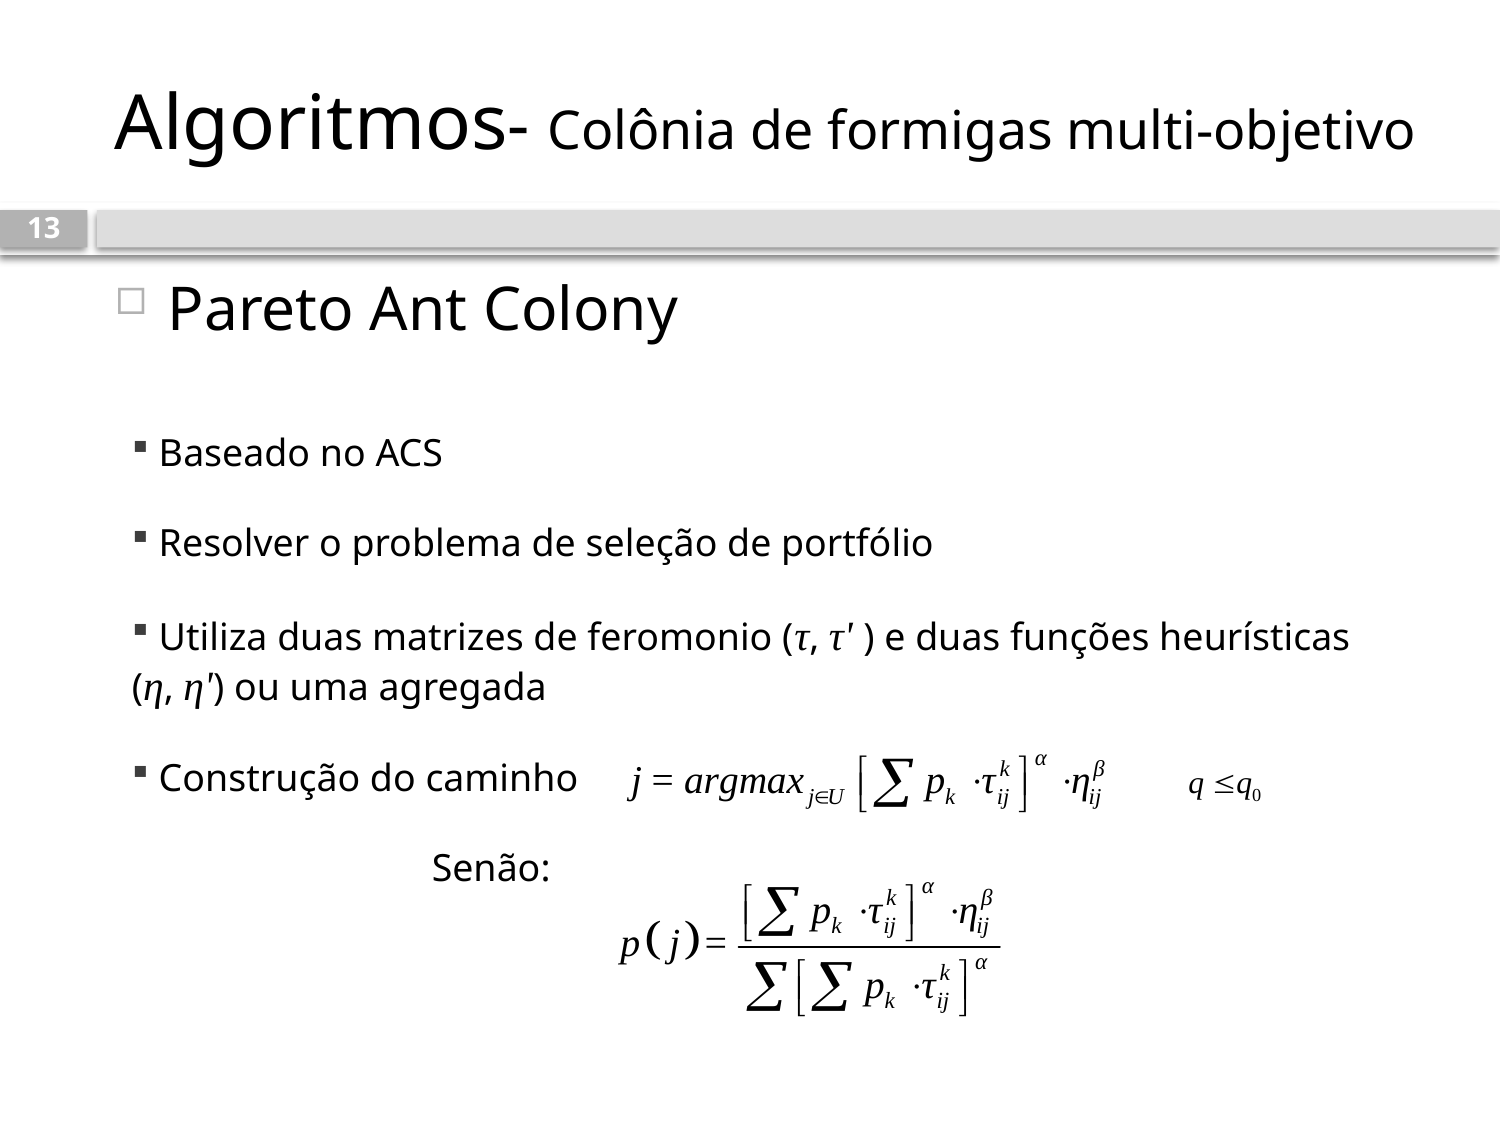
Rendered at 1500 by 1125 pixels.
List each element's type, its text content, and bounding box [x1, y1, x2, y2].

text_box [116, 421, 1407, 1034]
title Algoritmos- Colônia de formigas multi-objetivo [99, 37, 1438, 200]
slide_number 13 [0, 208, 88, 249]
text_box Pareto Ant Colony [100, 262, 1438, 399]
